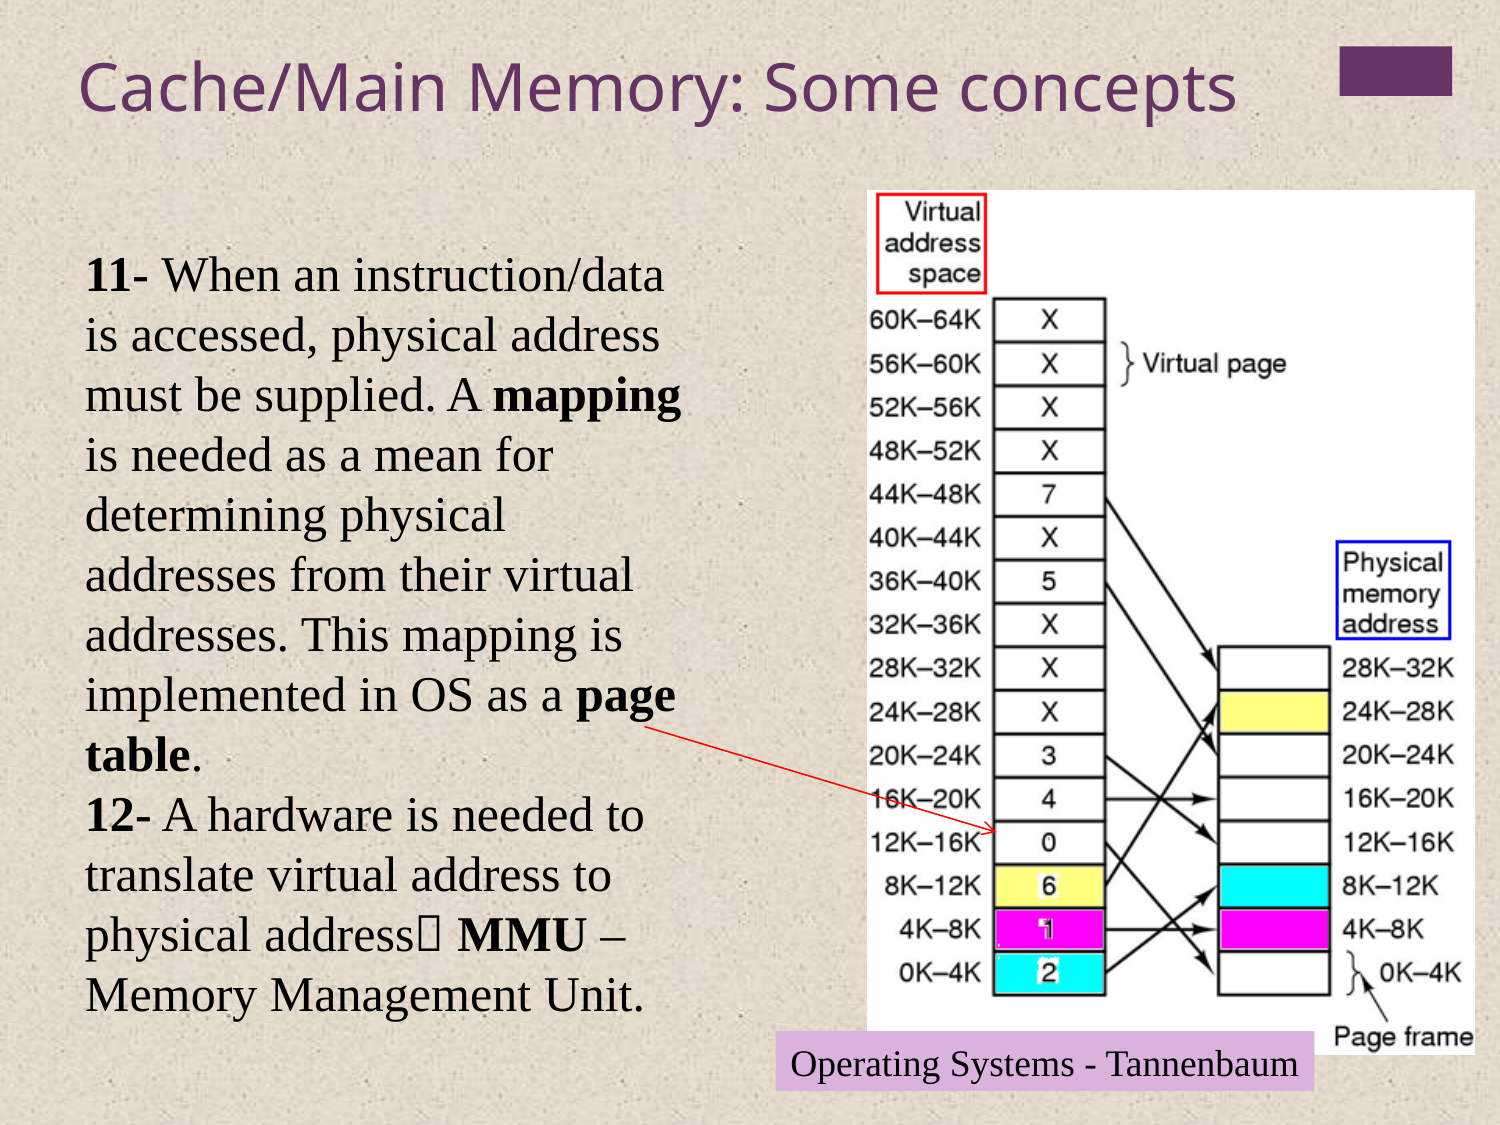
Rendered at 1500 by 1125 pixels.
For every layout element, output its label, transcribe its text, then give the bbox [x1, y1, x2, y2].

title Cache/Main Memory: Some concepts [62, 37, 1302, 221]
text_box 11- When an instruction/data is accessed, physical address must be supplied. A mapping is needed as a mean for determining physical addresses from their virtual addresses. This mapping is implemented in OS as a page table. 12- A hardware is needed to translate virtual address to physical address MMU – Memory Management Unit. [70, 234, 715, 1030]
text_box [643, 725, 997, 833]
text_box Operating Systems - Tannenbaum [775, 1031, 1315, 1091]
picture [0, 0, 1500, 1125]
